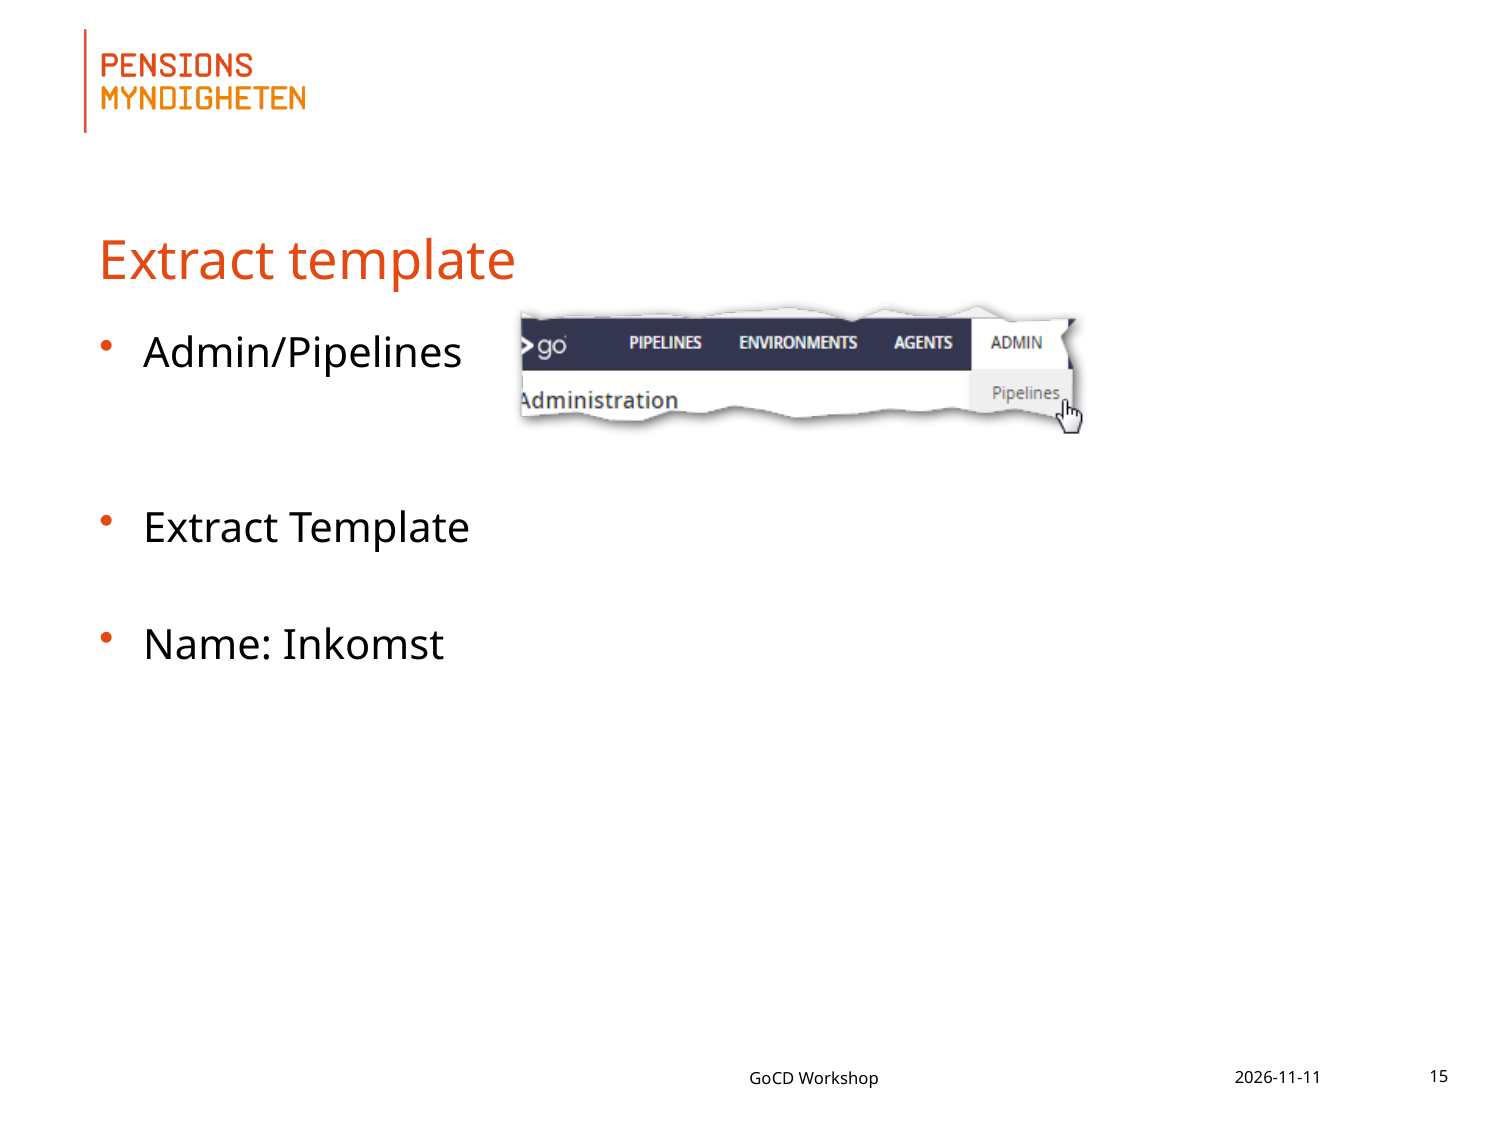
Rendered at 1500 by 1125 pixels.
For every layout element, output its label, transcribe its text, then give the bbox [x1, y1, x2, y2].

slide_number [1219, 1061, 1368, 1098]
footer GoCD Workshop [734, 1061, 1207, 1097]
picture [84, 29, 305, 133]
picture [500, 297, 1092, 437]
title Extract template [83, 161, 1415, 299]
list Admin/Pipelines Extract Template Name: Inkomst [84, 309, 1415, 1050]
slide_number 15 [1378, 1061, 1464, 1097]
